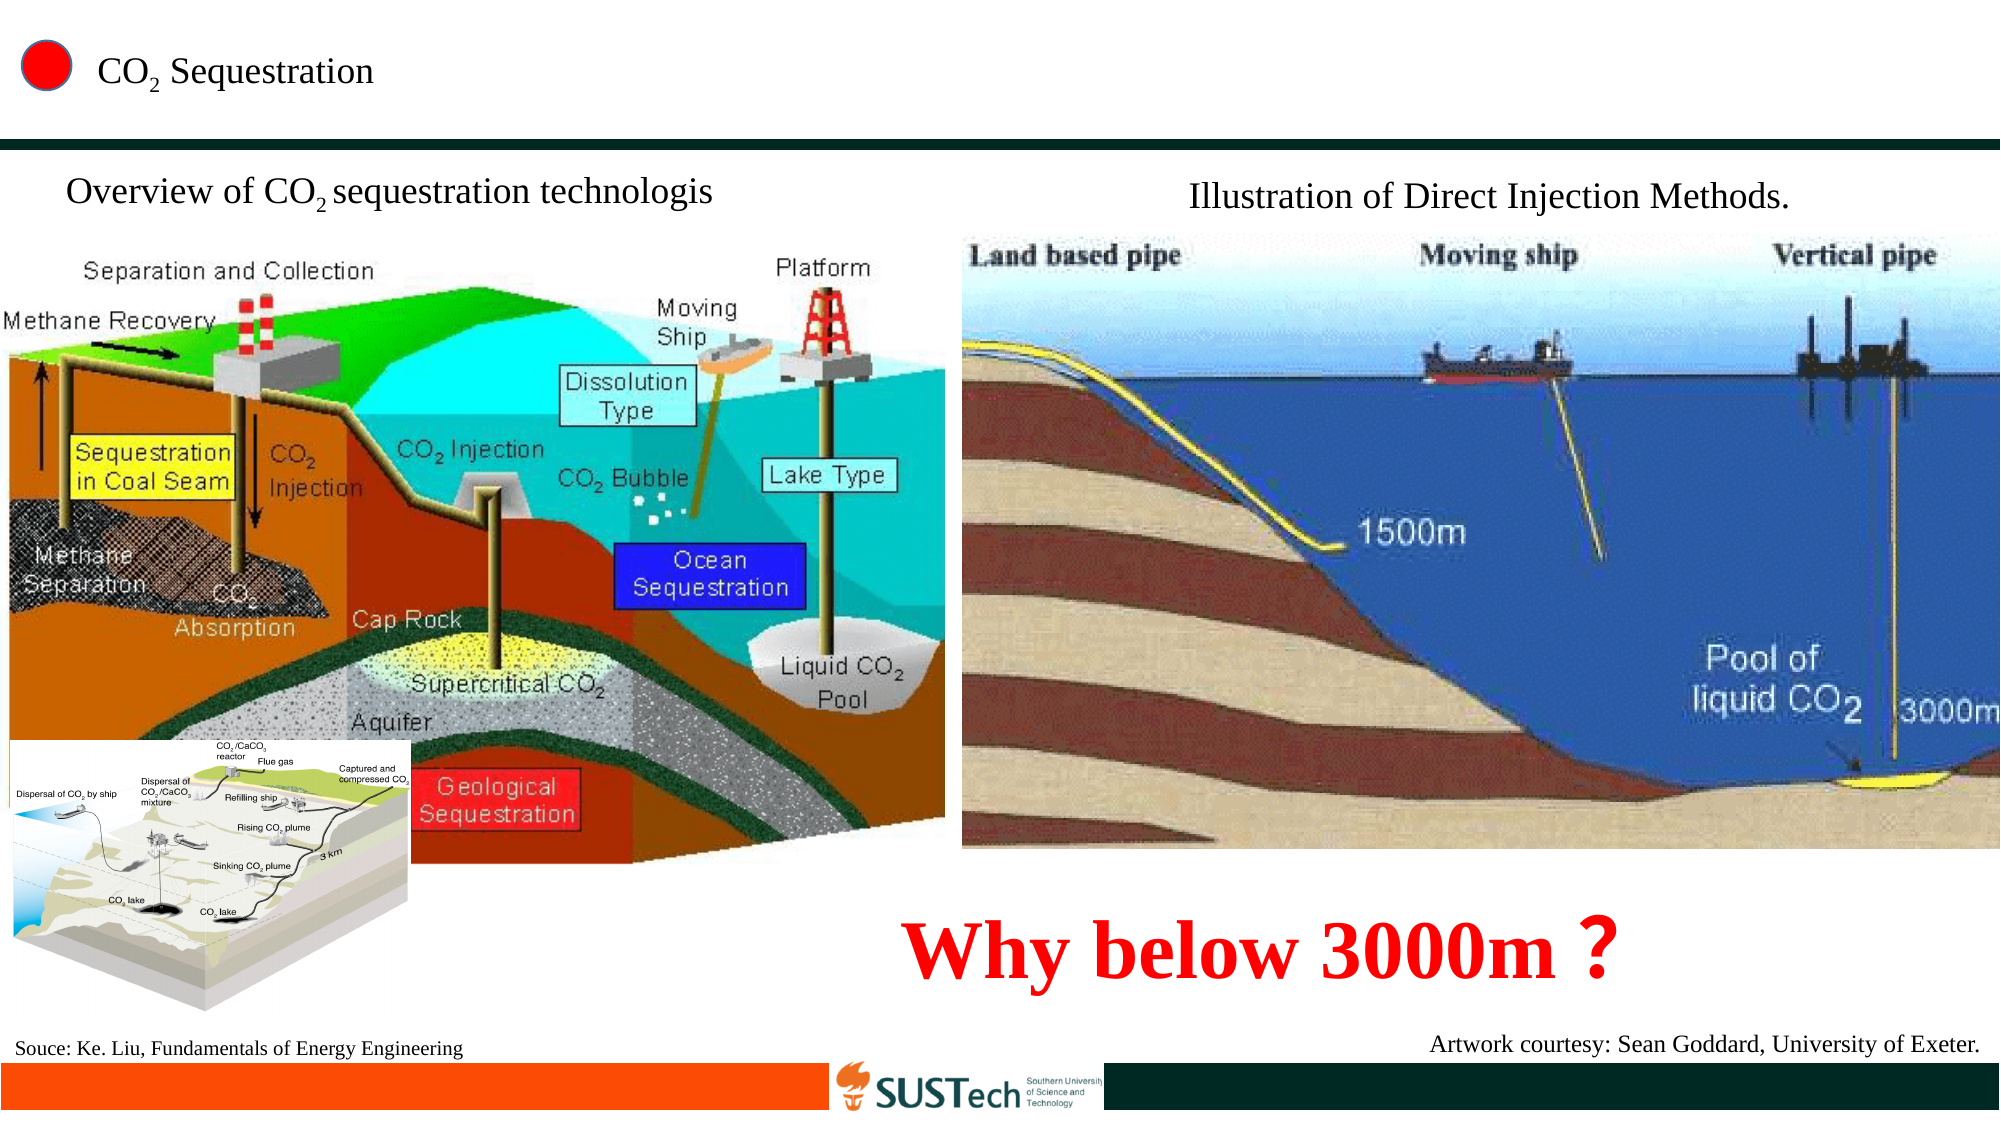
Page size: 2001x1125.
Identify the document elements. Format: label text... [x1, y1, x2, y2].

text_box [0, 1057, 2000, 1116]
text_box Overview of CO2 sequestration technologis [51, 158, 878, 225]
picture [0, 139, 2000, 150]
text_box Souce: Ke. Liu, Fundamentals of Energy Engineering [0, 1027, 498, 1057]
text_box Why below 3000m？ [533, 887, 2000, 1003]
text_box CO2 Sequestration [82, 38, 390, 105]
text_box [20, 39, 73, 92]
text_box Artwork courtesy: Sean Goddard, University of Exeter. [1414, 1020, 1997, 1057]
picture [0, 257, 945, 1015]
text_box Illustration of Direct Injection Methods. [1173, 164, 2000, 224]
picture [962, 233, 2000, 849]
